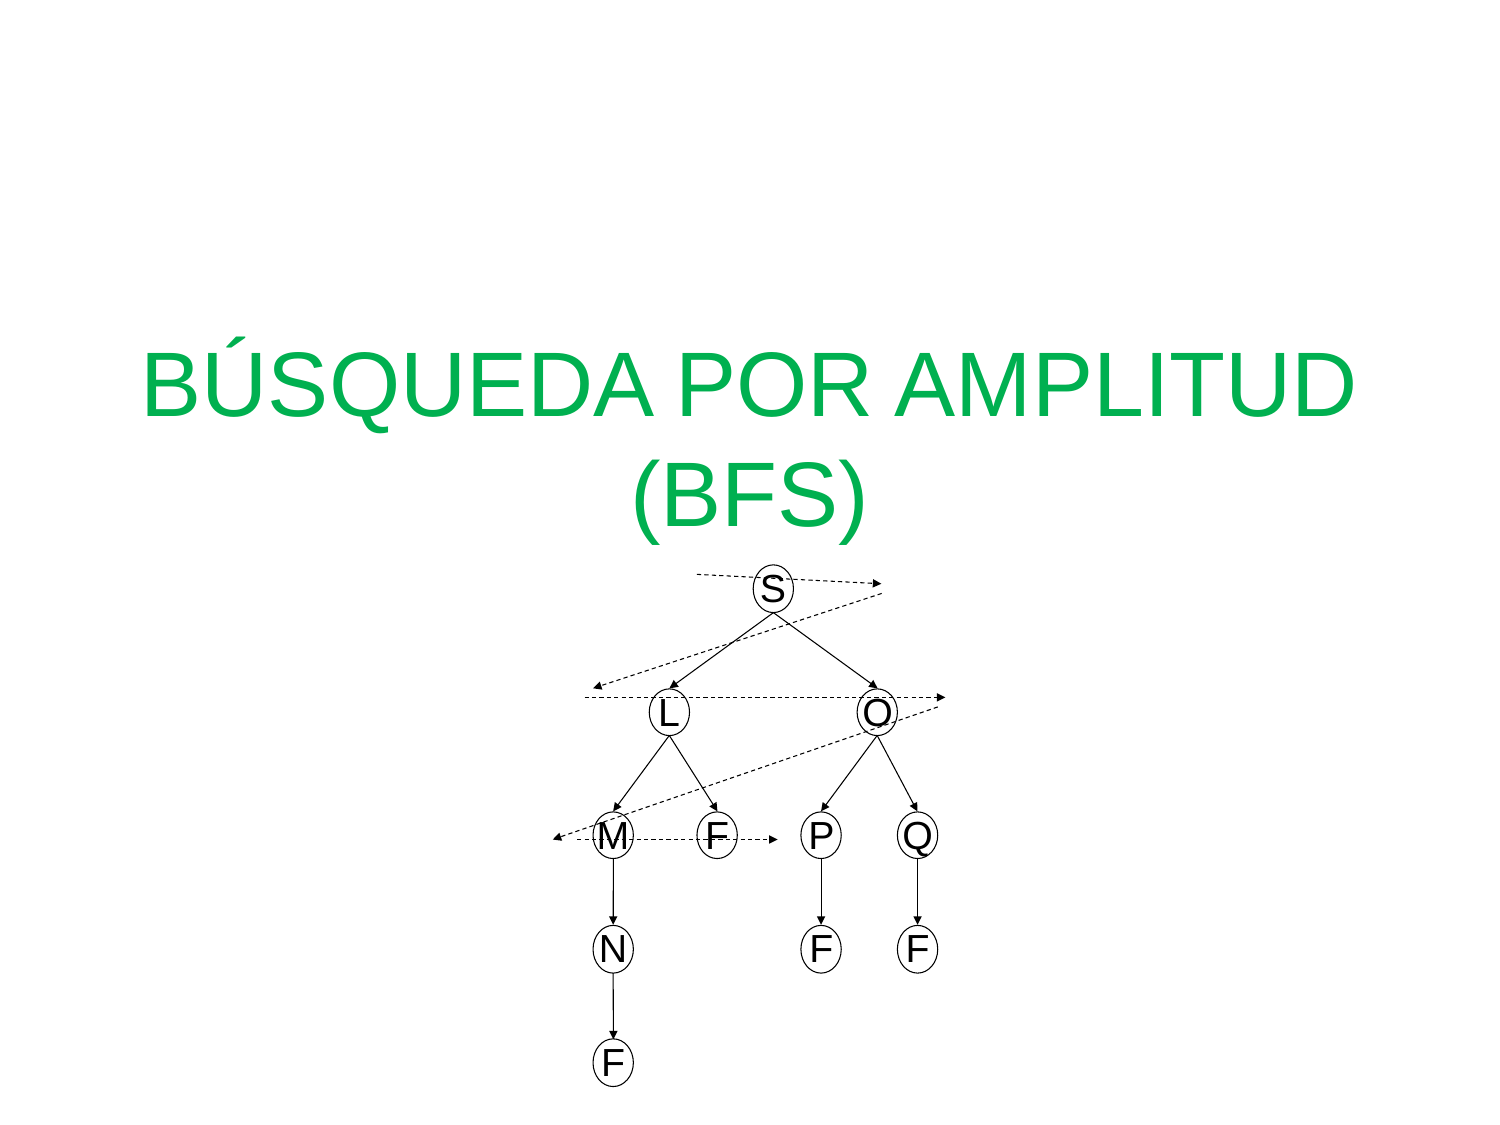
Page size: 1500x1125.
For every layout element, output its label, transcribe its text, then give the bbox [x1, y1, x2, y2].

title BÚSQUEDA POR AMPLITUD (BFS) [112, 316, 1388, 554]
picture [543, 553, 957, 1109]
